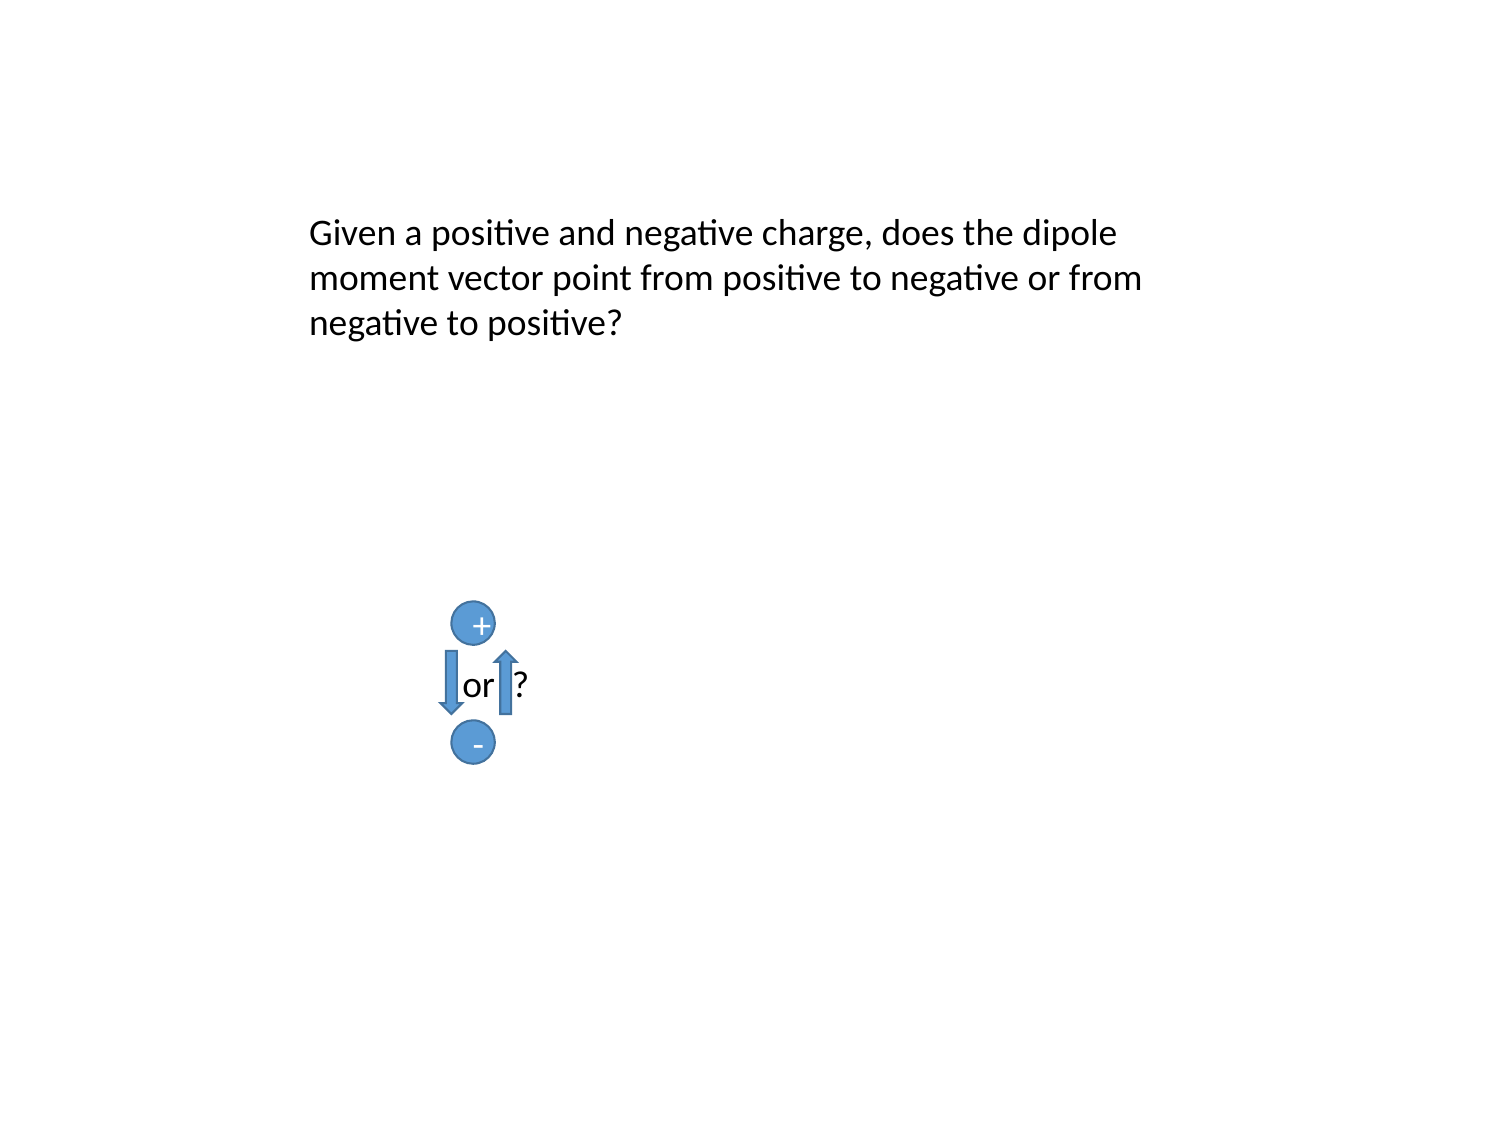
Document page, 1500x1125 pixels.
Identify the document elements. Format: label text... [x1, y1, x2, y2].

text_box [499, 712, 513, 716]
text_box - [450, 719, 496, 765]
text_box [437, 649, 458, 716]
text_box or ? [447, 652, 545, 712]
text_box + [450, 600, 496, 646]
text_box Given a positive and negative charge, does the dipole moment vector point from positive to negative or from negative to positive? [294, 200, 1242, 351]
